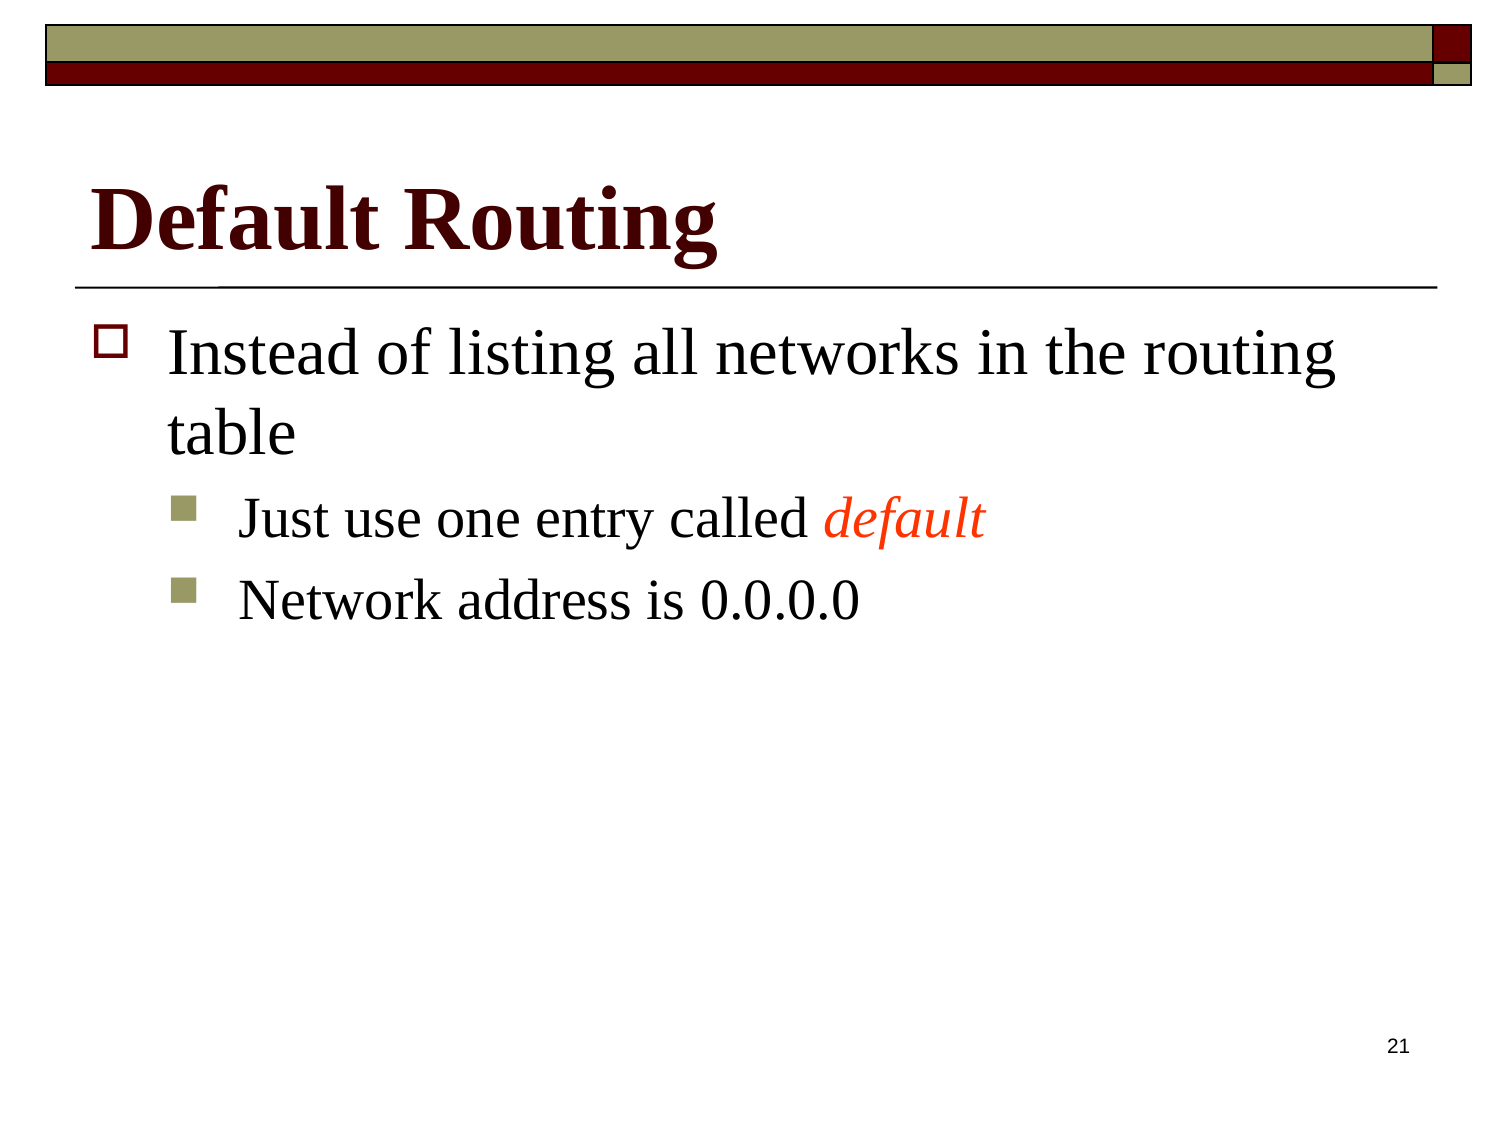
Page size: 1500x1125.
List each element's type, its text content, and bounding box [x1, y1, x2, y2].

title Default Routing [74, 87, 1426, 276]
slide_number 21 [1112, 1024, 1426, 1101]
list Instead of listing all networks in the routing table Just use one entry called default Network address is 0.0.0.0 [74, 299, 1426, 1006]
